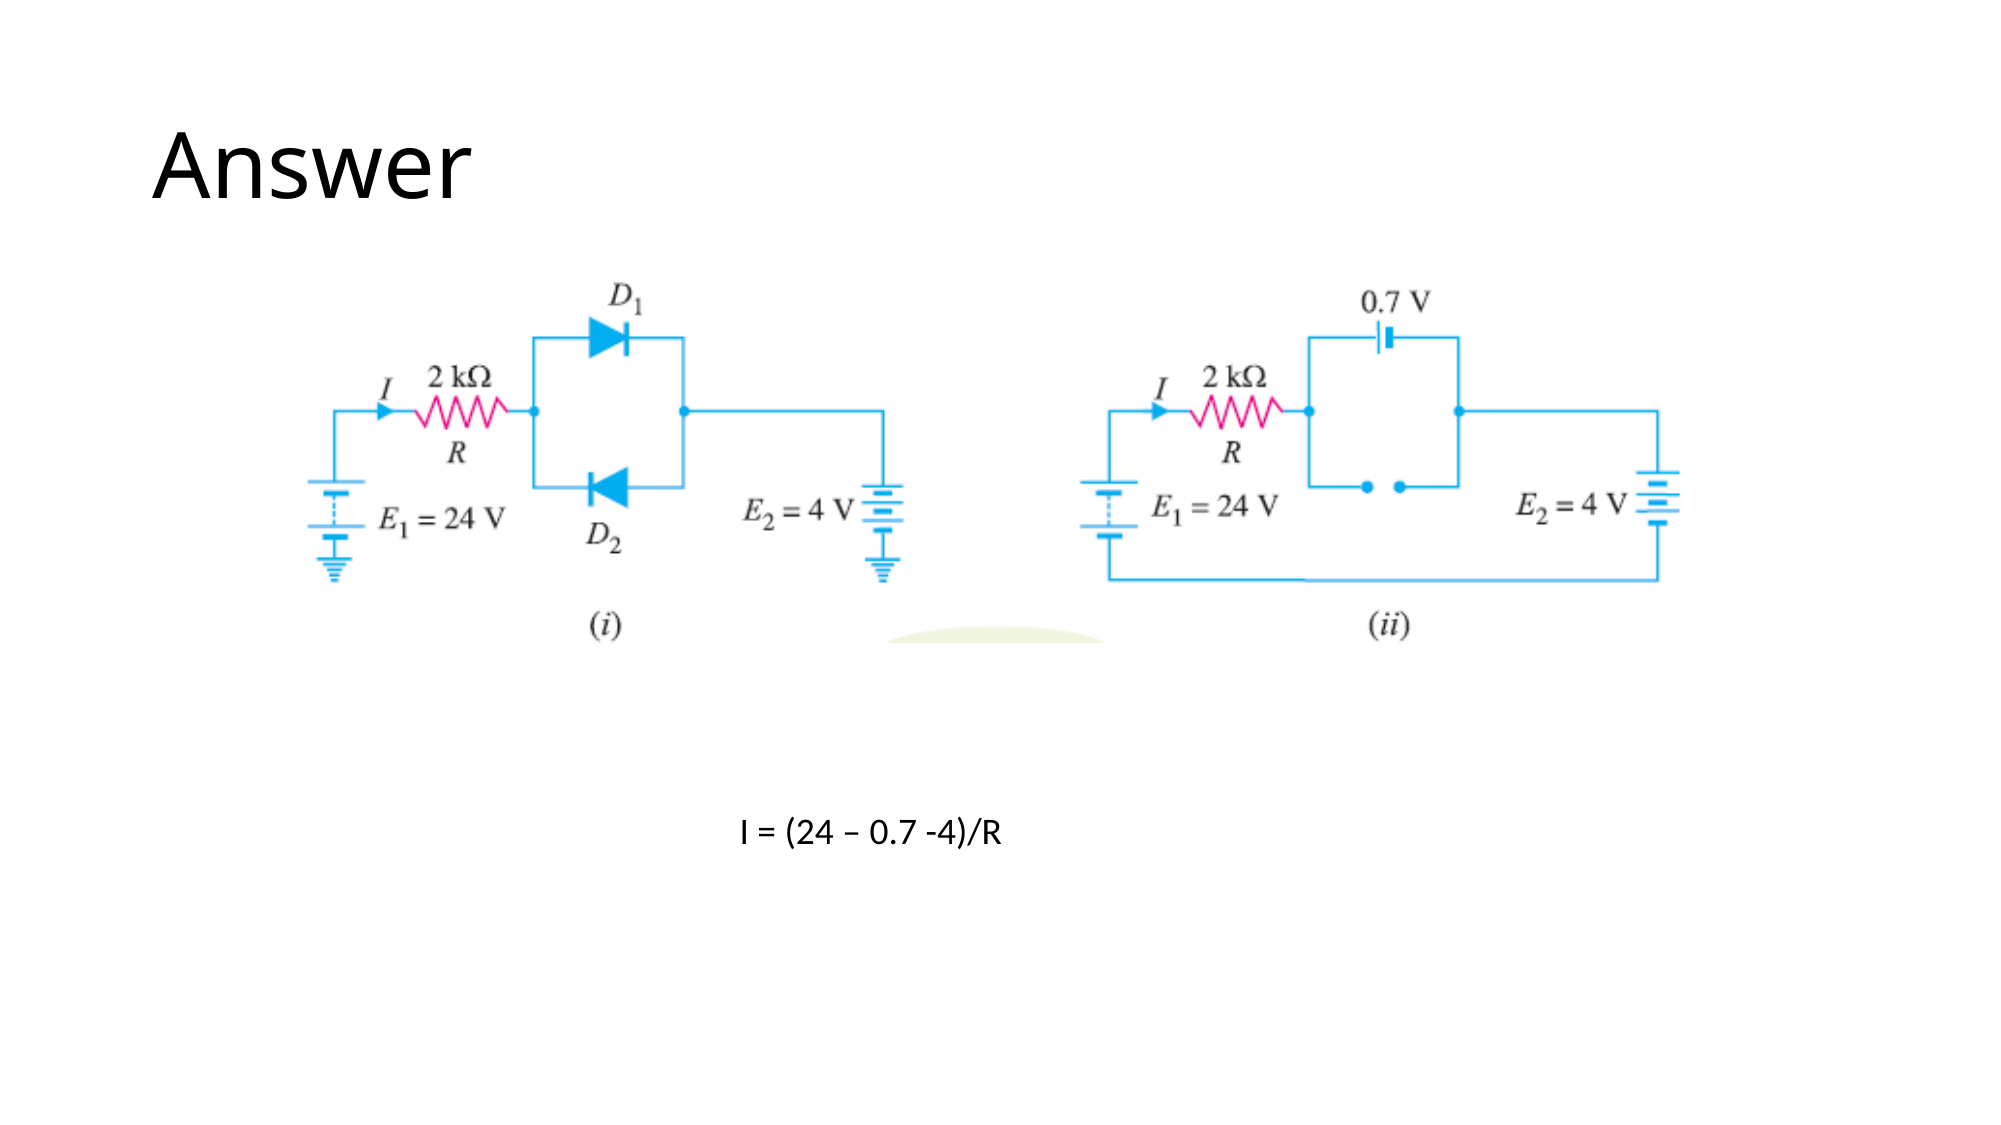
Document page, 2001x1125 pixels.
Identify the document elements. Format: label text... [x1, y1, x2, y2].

text_box I = (24 – 0.7 -4)/R [724, 799, 1018, 860]
title Answer [137, 59, 1863, 278]
picture [291, 277, 1709, 643]
